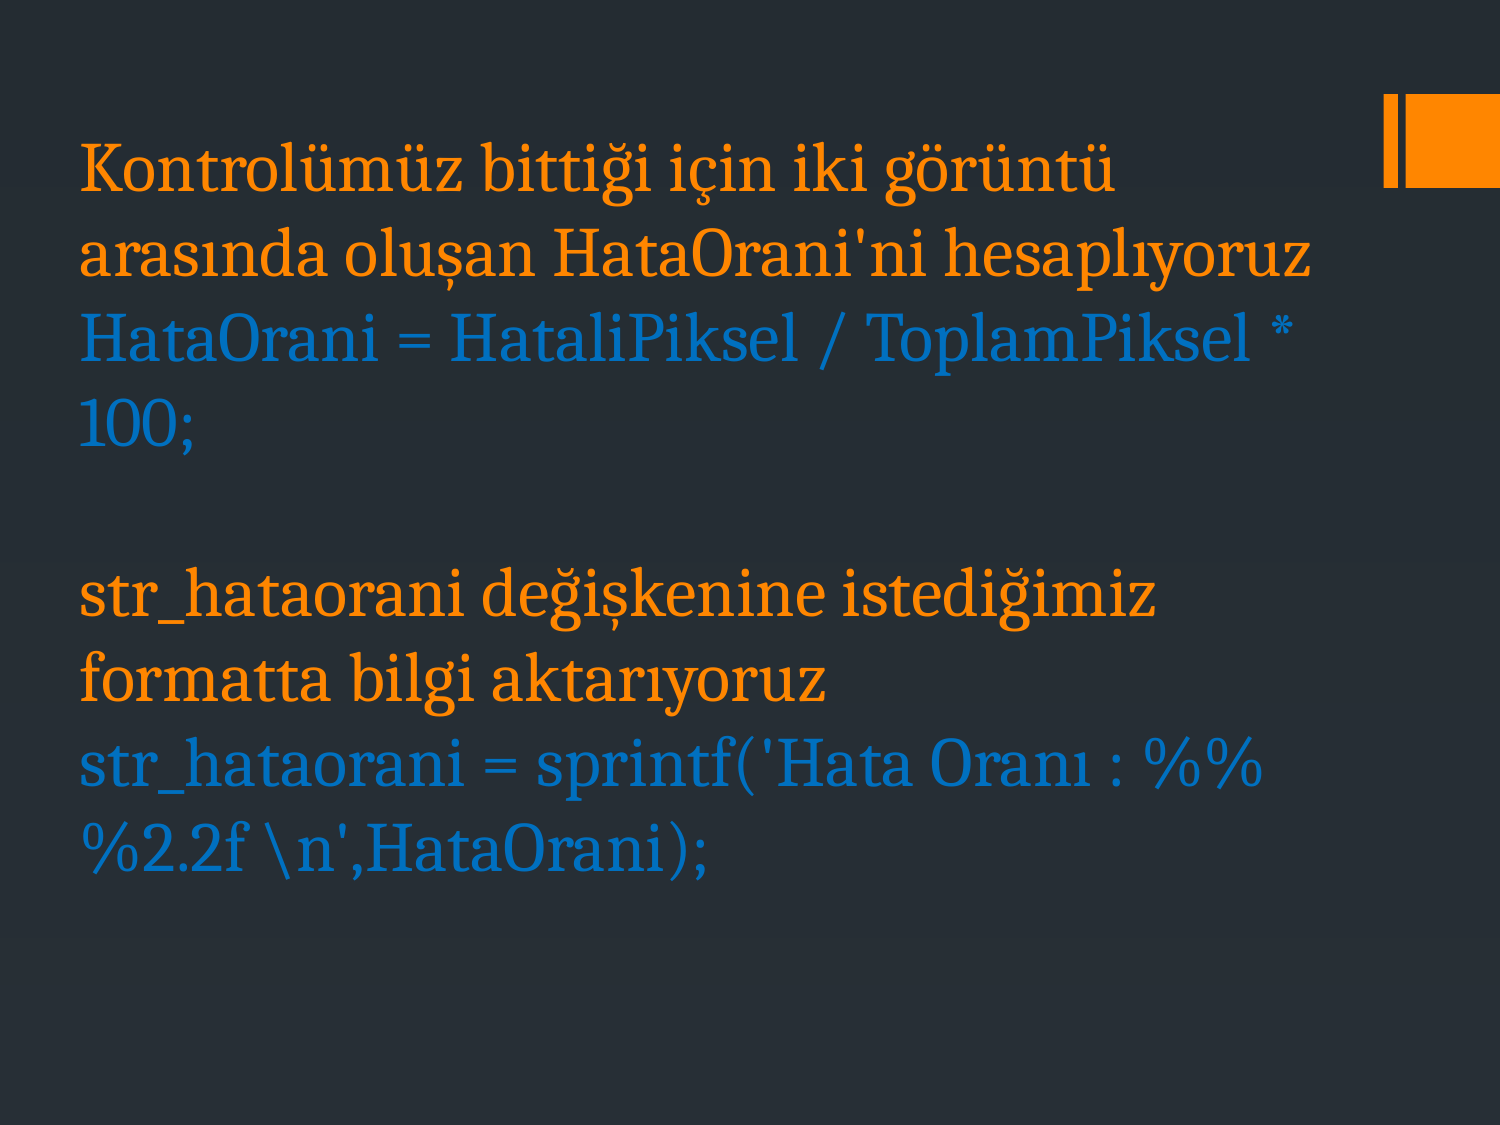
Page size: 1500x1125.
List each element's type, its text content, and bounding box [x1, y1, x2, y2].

text_box Kontrolümüz bittiği için iki görüntü arasında oluşan HataOrani'ni hesaplıyoruz HataOrani = HataliPiksel / ToplamPiksel * 100; str_hataorani değişkenine istediğimiz formatta bilgi aktarıyoruz str_hataorani = sprintf('Hata Oranı : %% %2.2f \n',HataOrani); [64, 113, 1353, 965]
